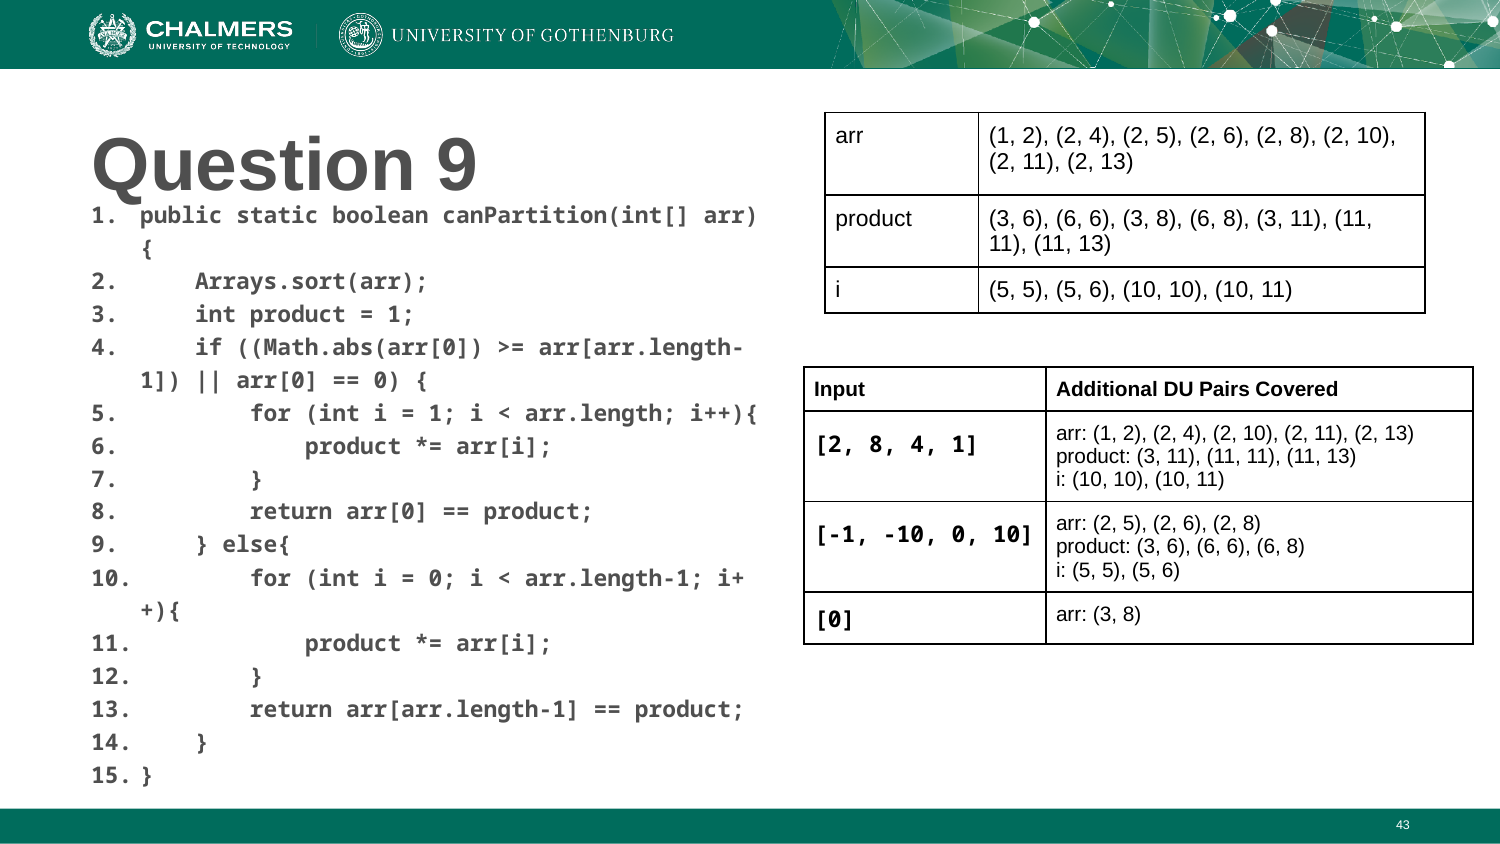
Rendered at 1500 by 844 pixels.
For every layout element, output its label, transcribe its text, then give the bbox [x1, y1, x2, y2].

table_cell [-1, -10, 0, 10] [805, 502, 1045, 591]
slide_number ‹#› [1074, 809, 1425, 844]
list public static boolean canPartition(int[] arr) { Arrays.sort(arr); int product = 1; if ((Math.abs(arr[0]) >= arr[arr.length-1]) || arr[0] == 0) { for (int i = 1; i < arr.length; i++){ product *= arr[i]; } return arr[0] == product; } else{ for (int i = 0; i < arr.length-1; i++){ product *= arr[i]; } return arr[arr.length-1] == product; } } [50, 188, 780, 800]
table_cell [2, 8, 4, 1] [805, 412, 1045, 501]
table_cell (5, 5), (5, 6), (10, 10), (10, 11) [979, 268, 1424, 312]
picture [64, 0, 696, 85]
table_header arr [826, 113, 978, 194]
table_cell [0] [805, 593, 1045, 643]
table_cell product [826, 196, 978, 266]
table_cell (3, 6), (6, 6), (3, 8), (6, 8), (3, 11), (11, 11), (11, 13) [979, 196, 1424, 266]
table_cell arr: (3, 8) [1047, 593, 1472, 643]
table_header Additional DU Pairs Covered [1047, 368, 1472, 410]
table_cell arr: (2, 5), (2, 6), (2, 8) product: (3, 6), (6, 6), (6, 8) i: (5, 5), (5, 6) [1047, 502, 1472, 591]
picture [759, 0, 1500, 68]
table_header Input [805, 368, 1045, 410]
table_cell i [826, 268, 978, 312]
title Question 9 [76, 100, 1425, 211]
table_cell arr: (1, 2), (2, 4), (2, 10), (2, 11), (2, 13) product: (3, 11), (11, 11), (11, 13) i: (10, 10), (10, 11) [1047, 412, 1472, 501]
table_header (1, 2), (2, 4), (2, 5), (2, 6), (2, 8), (2, 10), (2, 11), (2, 13) [979, 113, 1424, 194]
